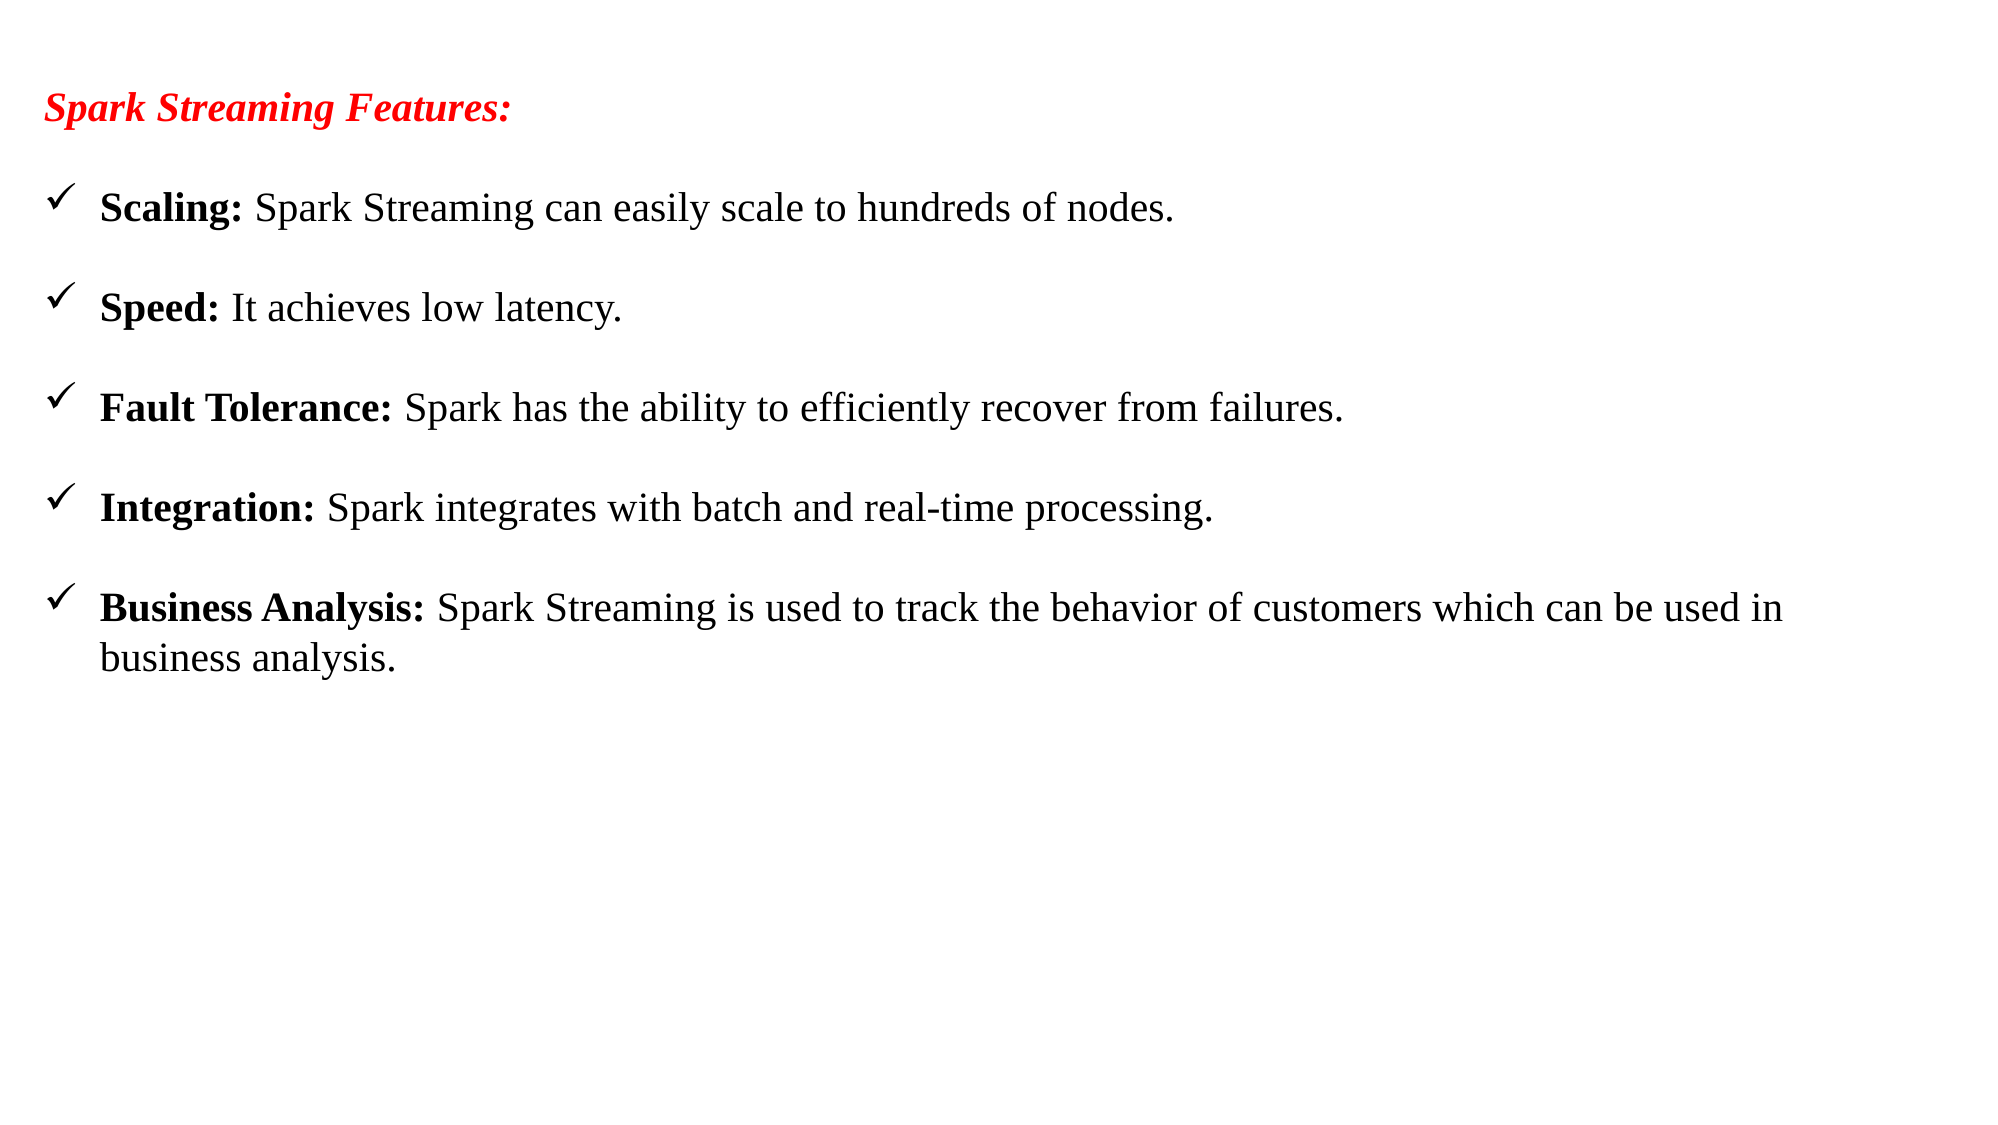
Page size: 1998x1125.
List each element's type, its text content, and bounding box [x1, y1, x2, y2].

text_box Spark Streaming Features: Scaling: Spark Streaming can easily scale to hundreds of nodes. Speed: It achieves low latency. Fault Tolerance: Spark has the ability to efficiently recover from failures. Integration: Spark integrates with batch and real-time processing. Business Analysis: Spark Streaming is used to track the behavior of customers which can be used in business analysis. [29, 72, 1917, 688]
